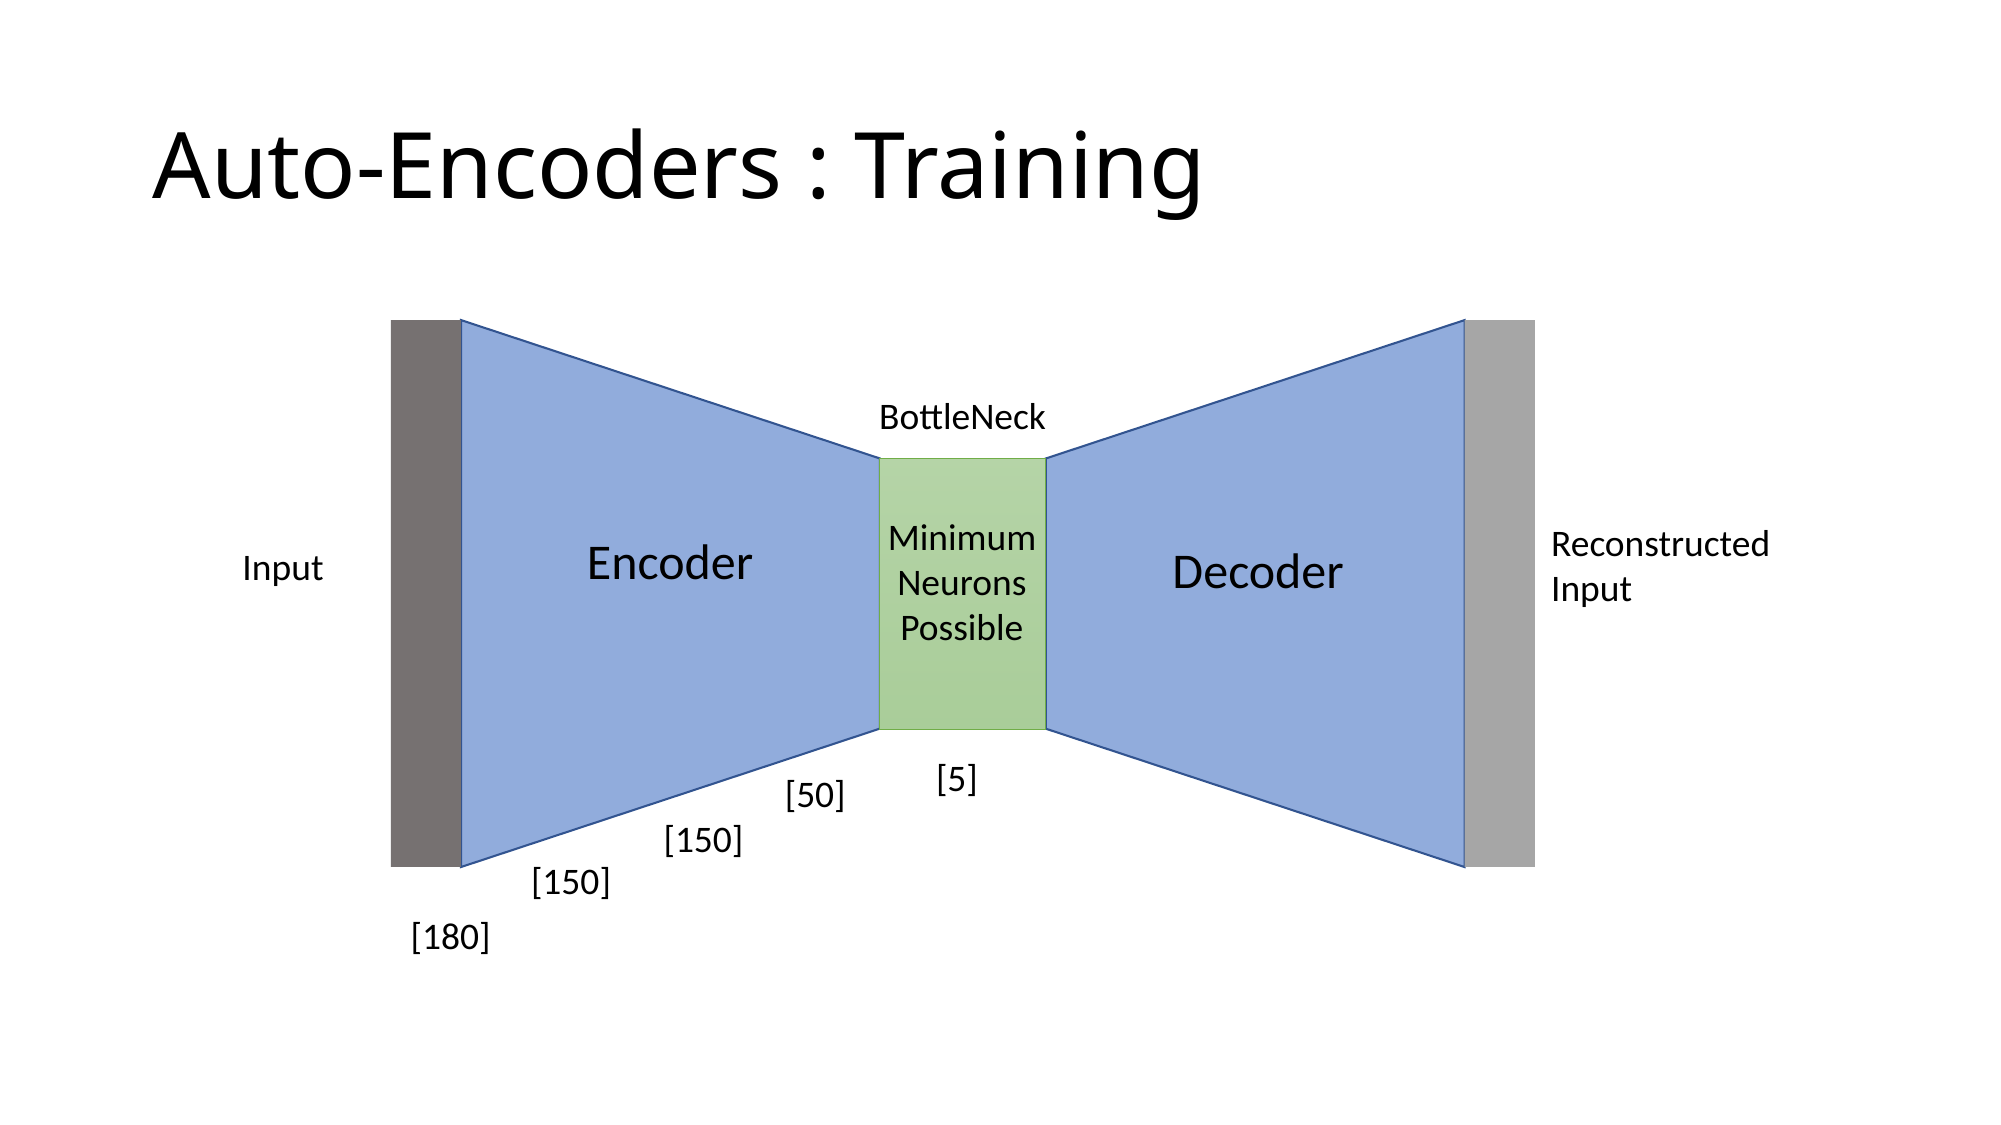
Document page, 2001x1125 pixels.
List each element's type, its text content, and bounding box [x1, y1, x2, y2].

text_box Encoder [572, 522, 769, 598]
text_box Input [227, 535, 339, 595]
text_box [389, 319, 462, 869]
text_box [459, 318, 881, 868]
text_box [5] [921, 746, 994, 807]
text_box BottleNeck [864, 384, 1062, 445]
text_box Minimum Neurons Possible [872, 506, 1052, 656]
text_box [1044, 318, 1466, 869]
text_box [180] [395, 904, 506, 965]
title Auto-Encoders : Training [137, 59, 1863, 278]
text_box [50] [769, 763, 861, 823]
text_box [1464, 320, 1535, 868]
text_box Reconstructed Input [1536, 512, 1786, 617]
text_box [879, 458, 1046, 506]
text_box [150] [648, 807, 759, 868]
text_box [879, 656, 1046, 730]
text_box [150] [516, 849, 627, 909]
text_box Decoder [1157, 531, 1359, 606]
